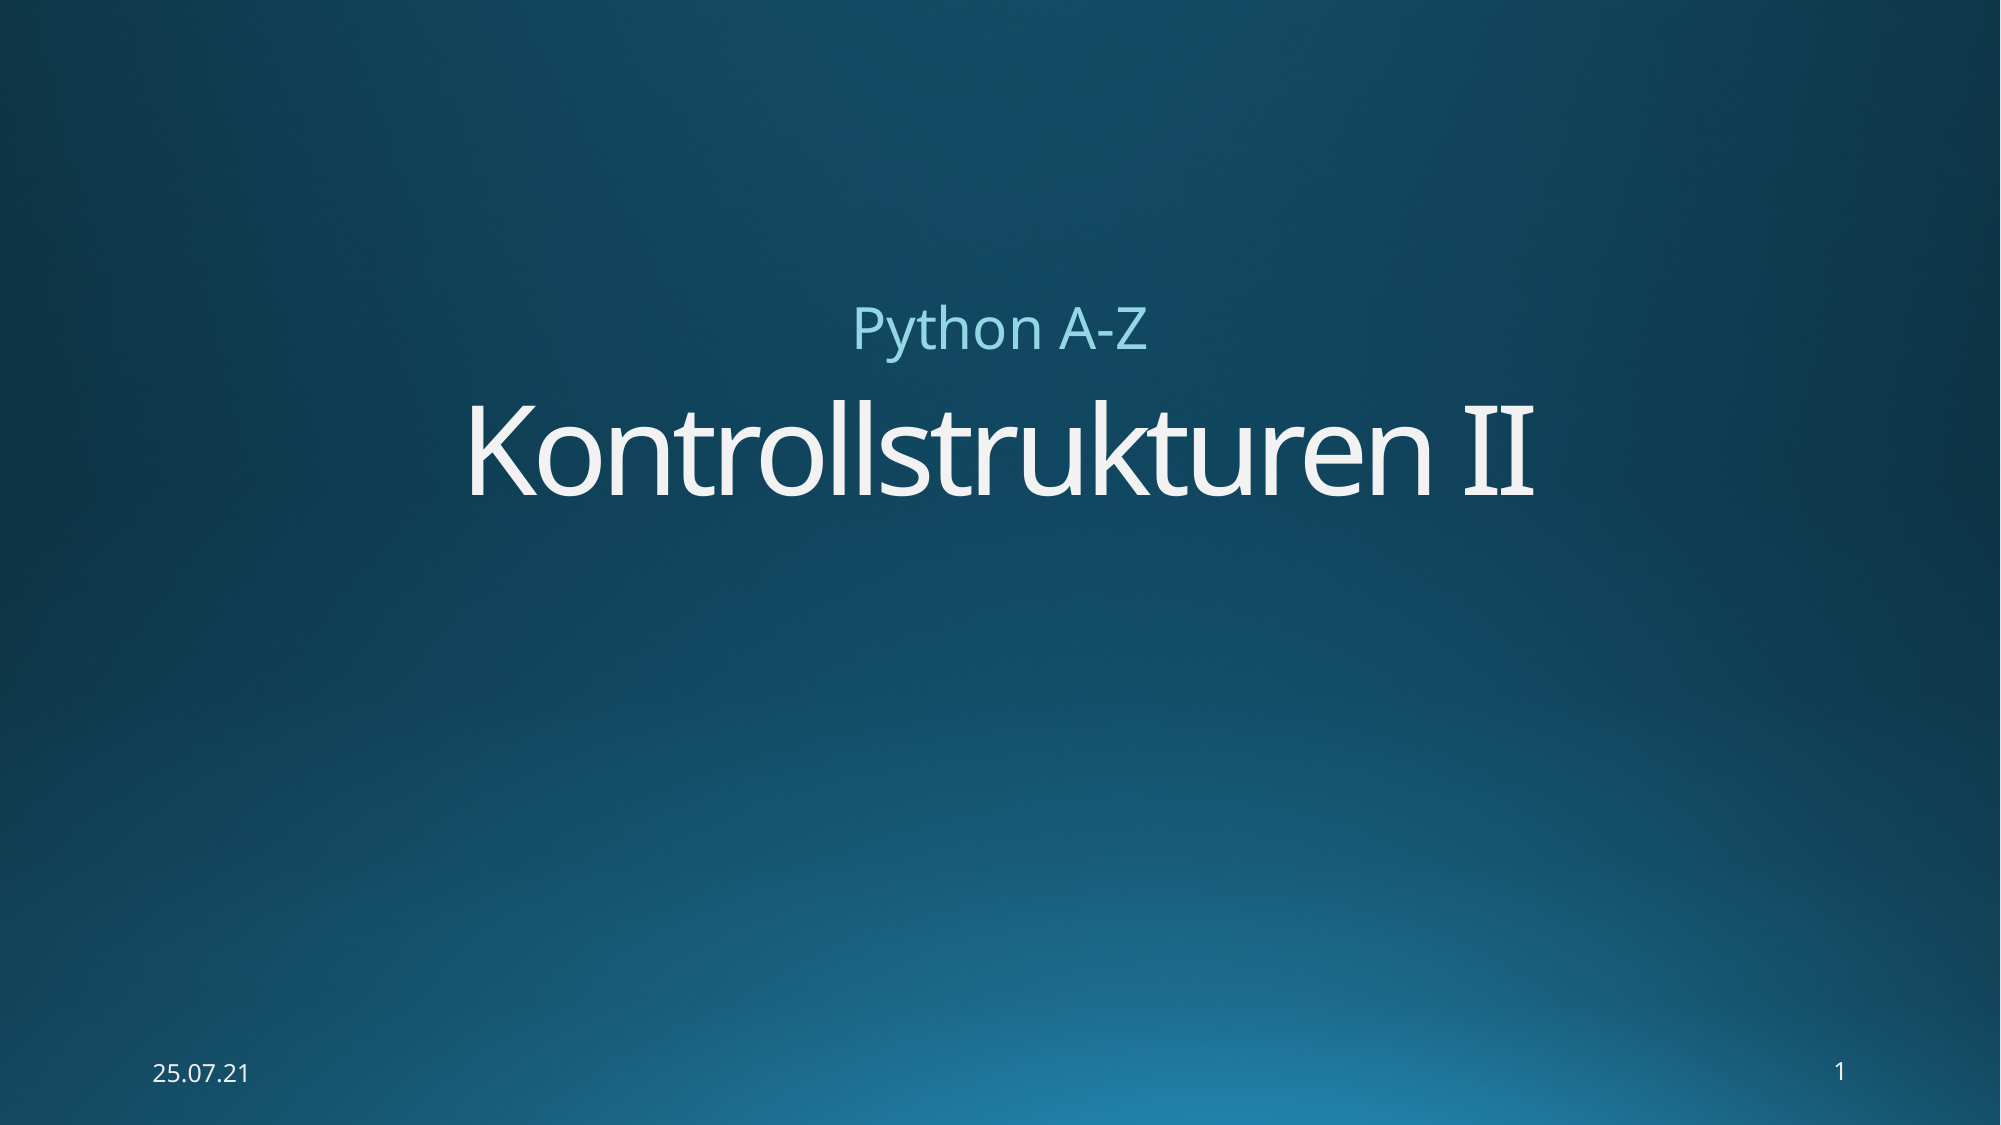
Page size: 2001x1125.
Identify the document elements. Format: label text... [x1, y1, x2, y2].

slide_number 1 [1412, 1042, 1863, 1103]
title Kontrollstrukturen II [249, 379, 1750, 650]
subtitle Python A-Z [249, 245, 1750, 370]
picture [0, 0, 2001, 1125]
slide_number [137, 1042, 588, 1103]
